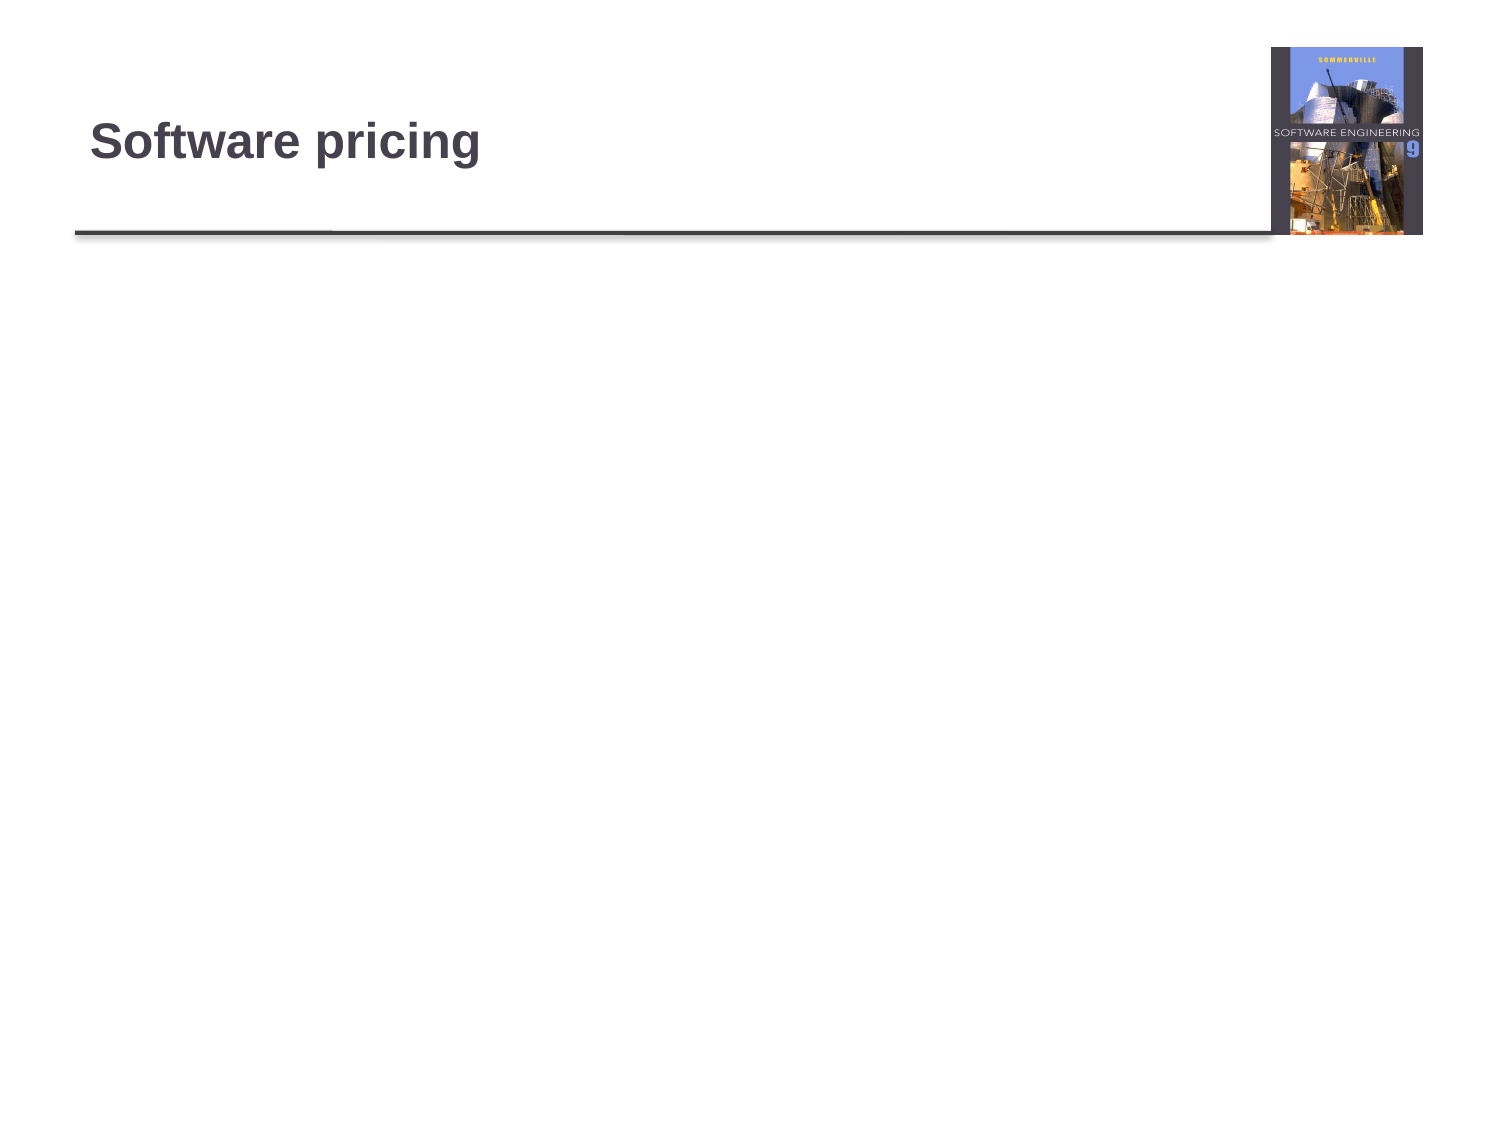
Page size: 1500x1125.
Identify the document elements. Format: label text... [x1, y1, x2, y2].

picture [1272, 47, 1423, 235]
title Software pricing [74, 44, 1272, 233]
